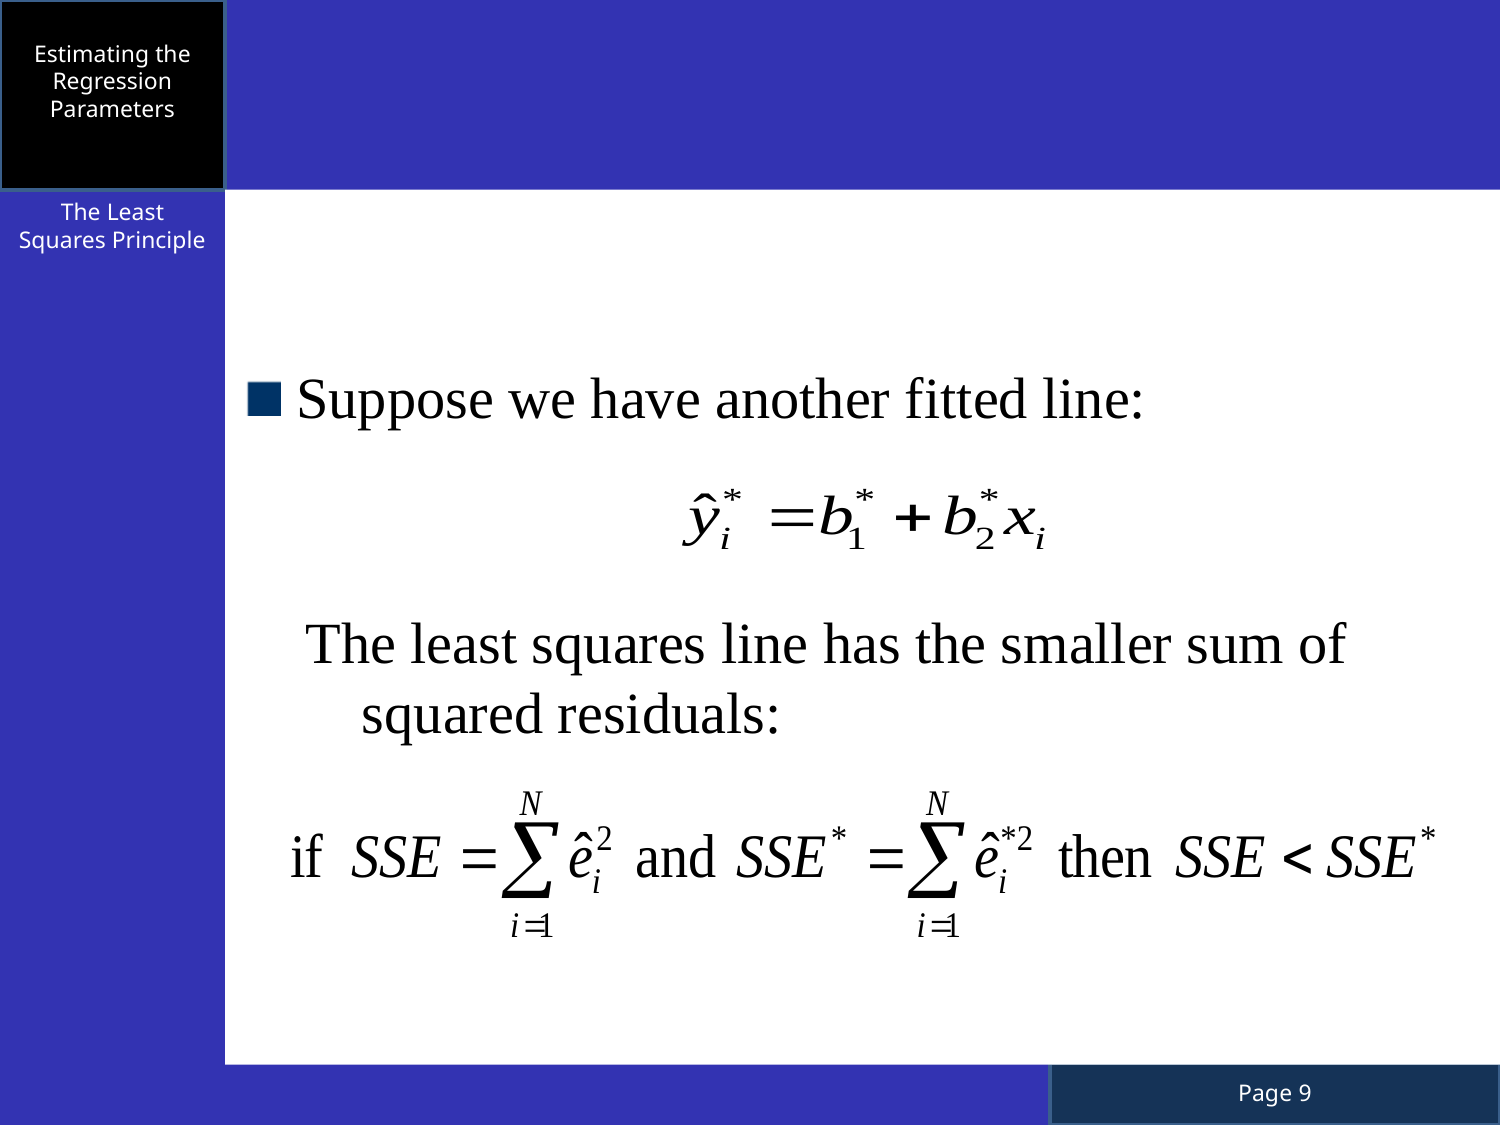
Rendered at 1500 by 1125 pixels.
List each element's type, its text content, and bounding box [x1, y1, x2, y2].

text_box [670, 474, 1059, 563]
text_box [283, 774, 1447, 951]
picture [240, 374, 281, 416]
list Suppose we have another fitted line: The least squares line has the smaller sum of squared residuals: [225, 189, 1500, 1065]
text_box The Least Squares Principle [0, 190, 225, 261]
text_box Estimating the Regression Parameters [0, 32, 225, 130]
